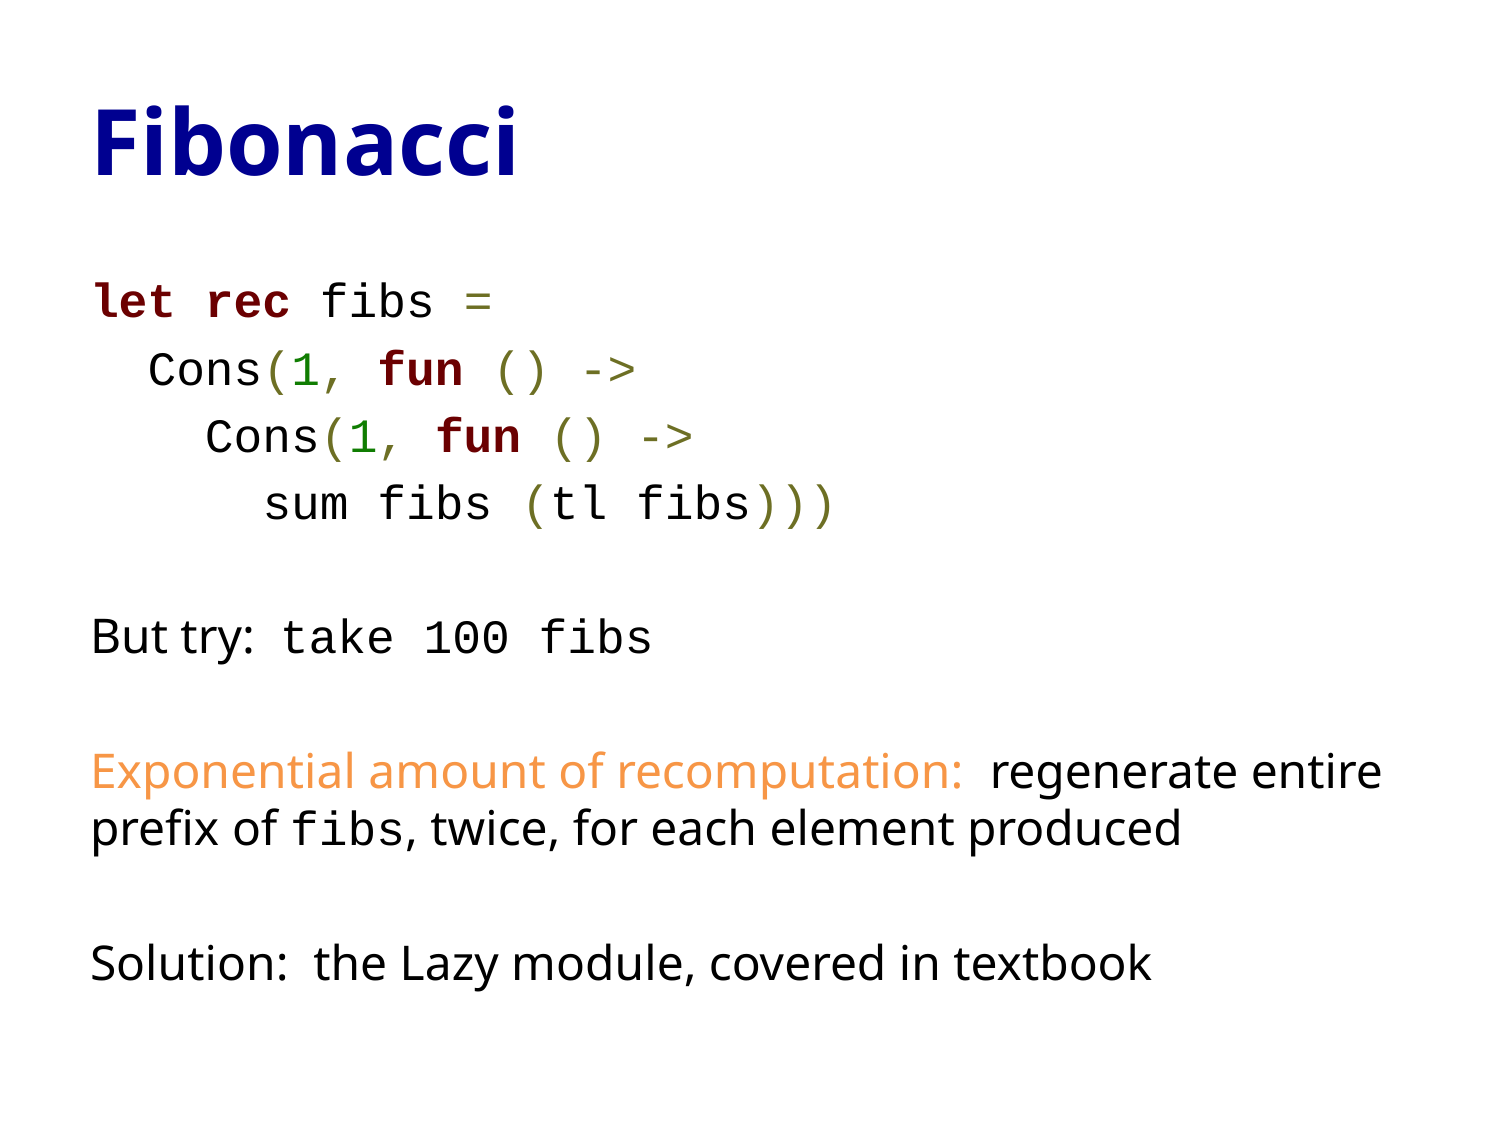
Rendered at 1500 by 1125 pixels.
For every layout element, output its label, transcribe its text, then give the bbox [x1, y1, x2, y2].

title Fibonacci [75, 45, 1425, 233]
list let rec fibs = Cons(1, fun () -> Cons(1, fun () -> sum fibs (tl fibs))) But try: take 100 fibs Exponential amount of recomputation: regenerate entire prefix of fibs, twice, for each element produced Solution: the Lazy module, covered in textbook [75, 262, 1425, 1005]
